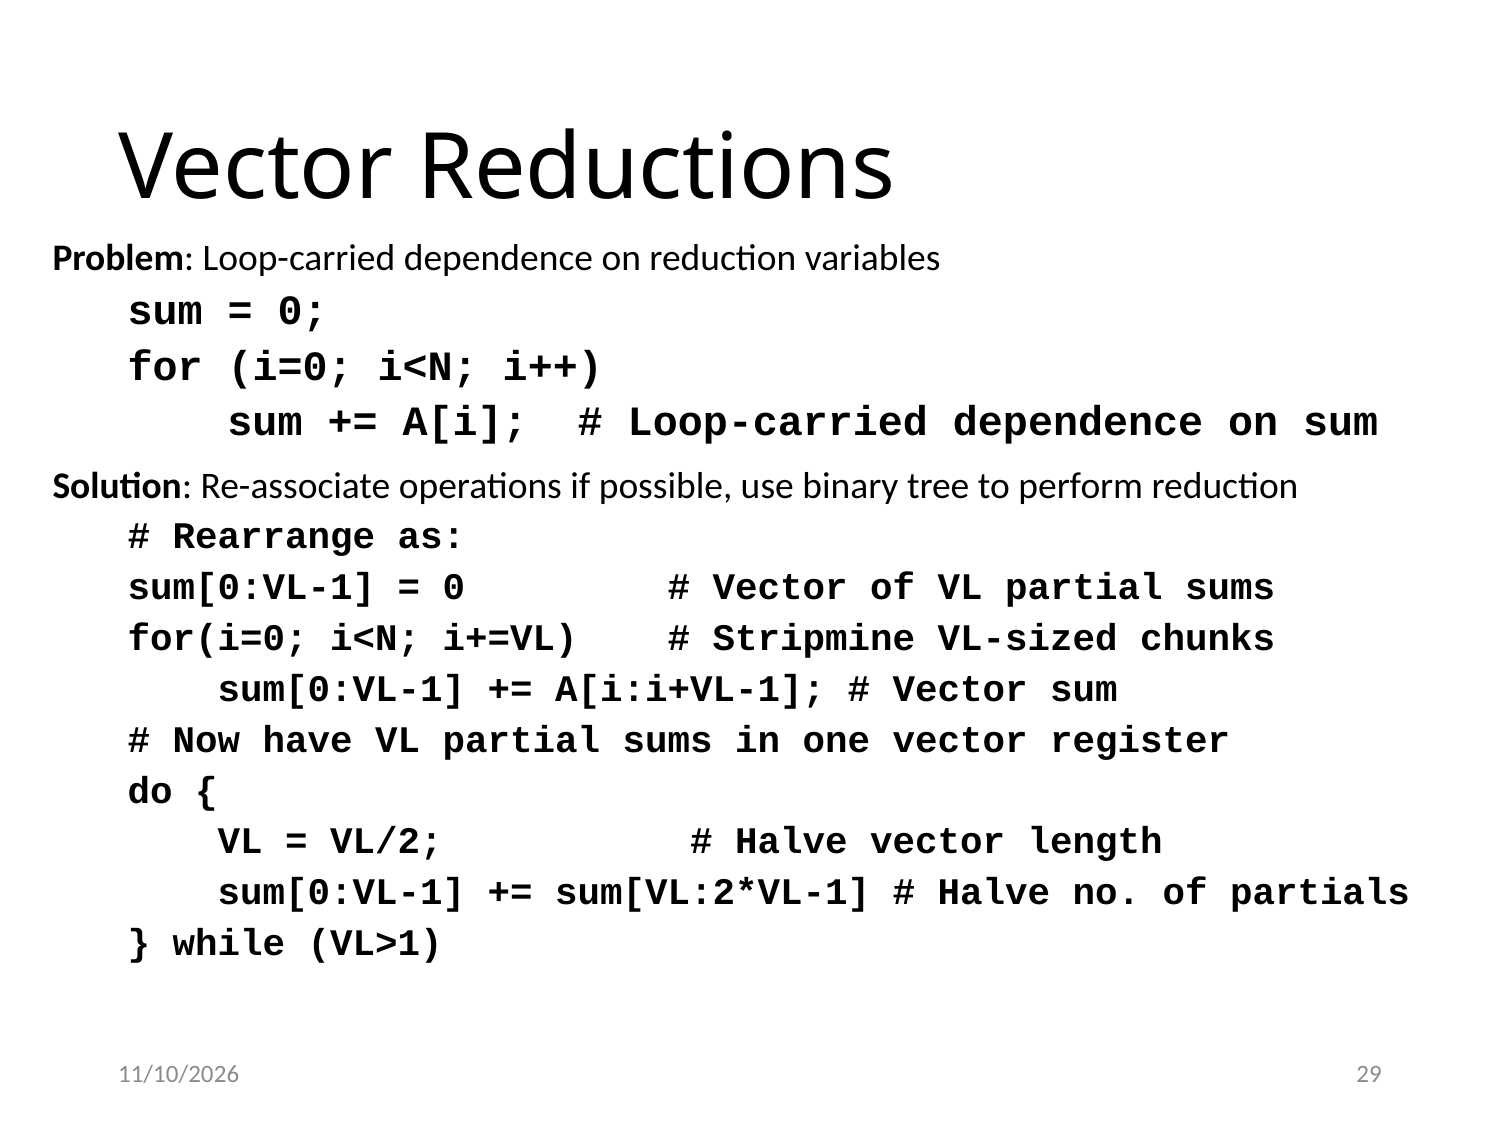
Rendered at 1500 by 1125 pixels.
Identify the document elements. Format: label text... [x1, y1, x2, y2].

title Vector Reductions [103, 59, 1397, 230]
slide_number 29 [1059, 1042, 1397, 1103]
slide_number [103, 1042, 441, 1103]
list Problem: Loop-carried dependence on reduction variables sum = 0; for (i=0; i<N; i++) sum += A[i]; # Loop-carried dependence on sum Solution: Re-associate operations if possible, use binary tree to perform reduction # Rearrange as: sum[0:VL-1] = 0 # Vector of VL partial sums for(i=0; i<N; i+=VL) # Stripmine VL-sized chunks sum[0:VL-1] += A[i:i+VL-1]; # Vector sum # Now have VL partial sums in one vector register do { VL = VL/2; # Halve vector length sum[0:VL-1] += sum[VL:2*VL-1] # Halve no. of partials } while (VL>1) [37, 230, 1475, 972]
